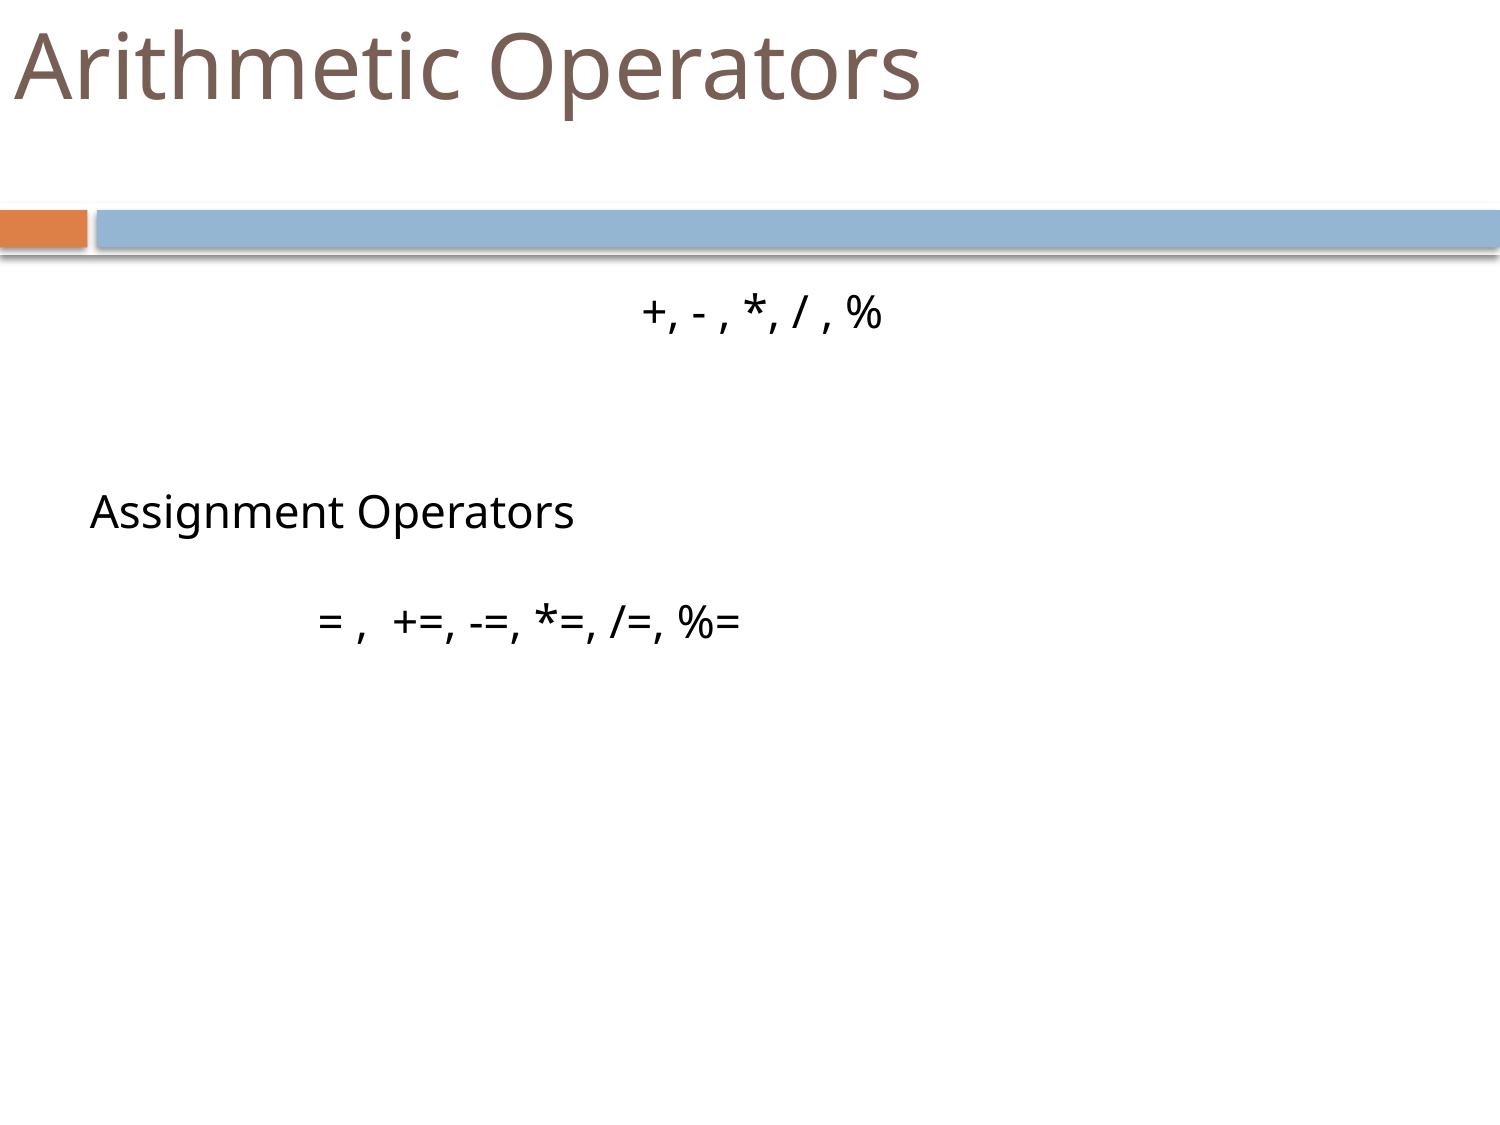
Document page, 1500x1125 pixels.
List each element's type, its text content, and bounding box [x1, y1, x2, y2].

title Arithmetic Operators [0, 0, 1275, 125]
list +, - , *, / , % [99, 275, 1425, 425]
text_box Assignment Operators = , +=, -=, *=, /=, %= [75, 474, 1400, 655]
